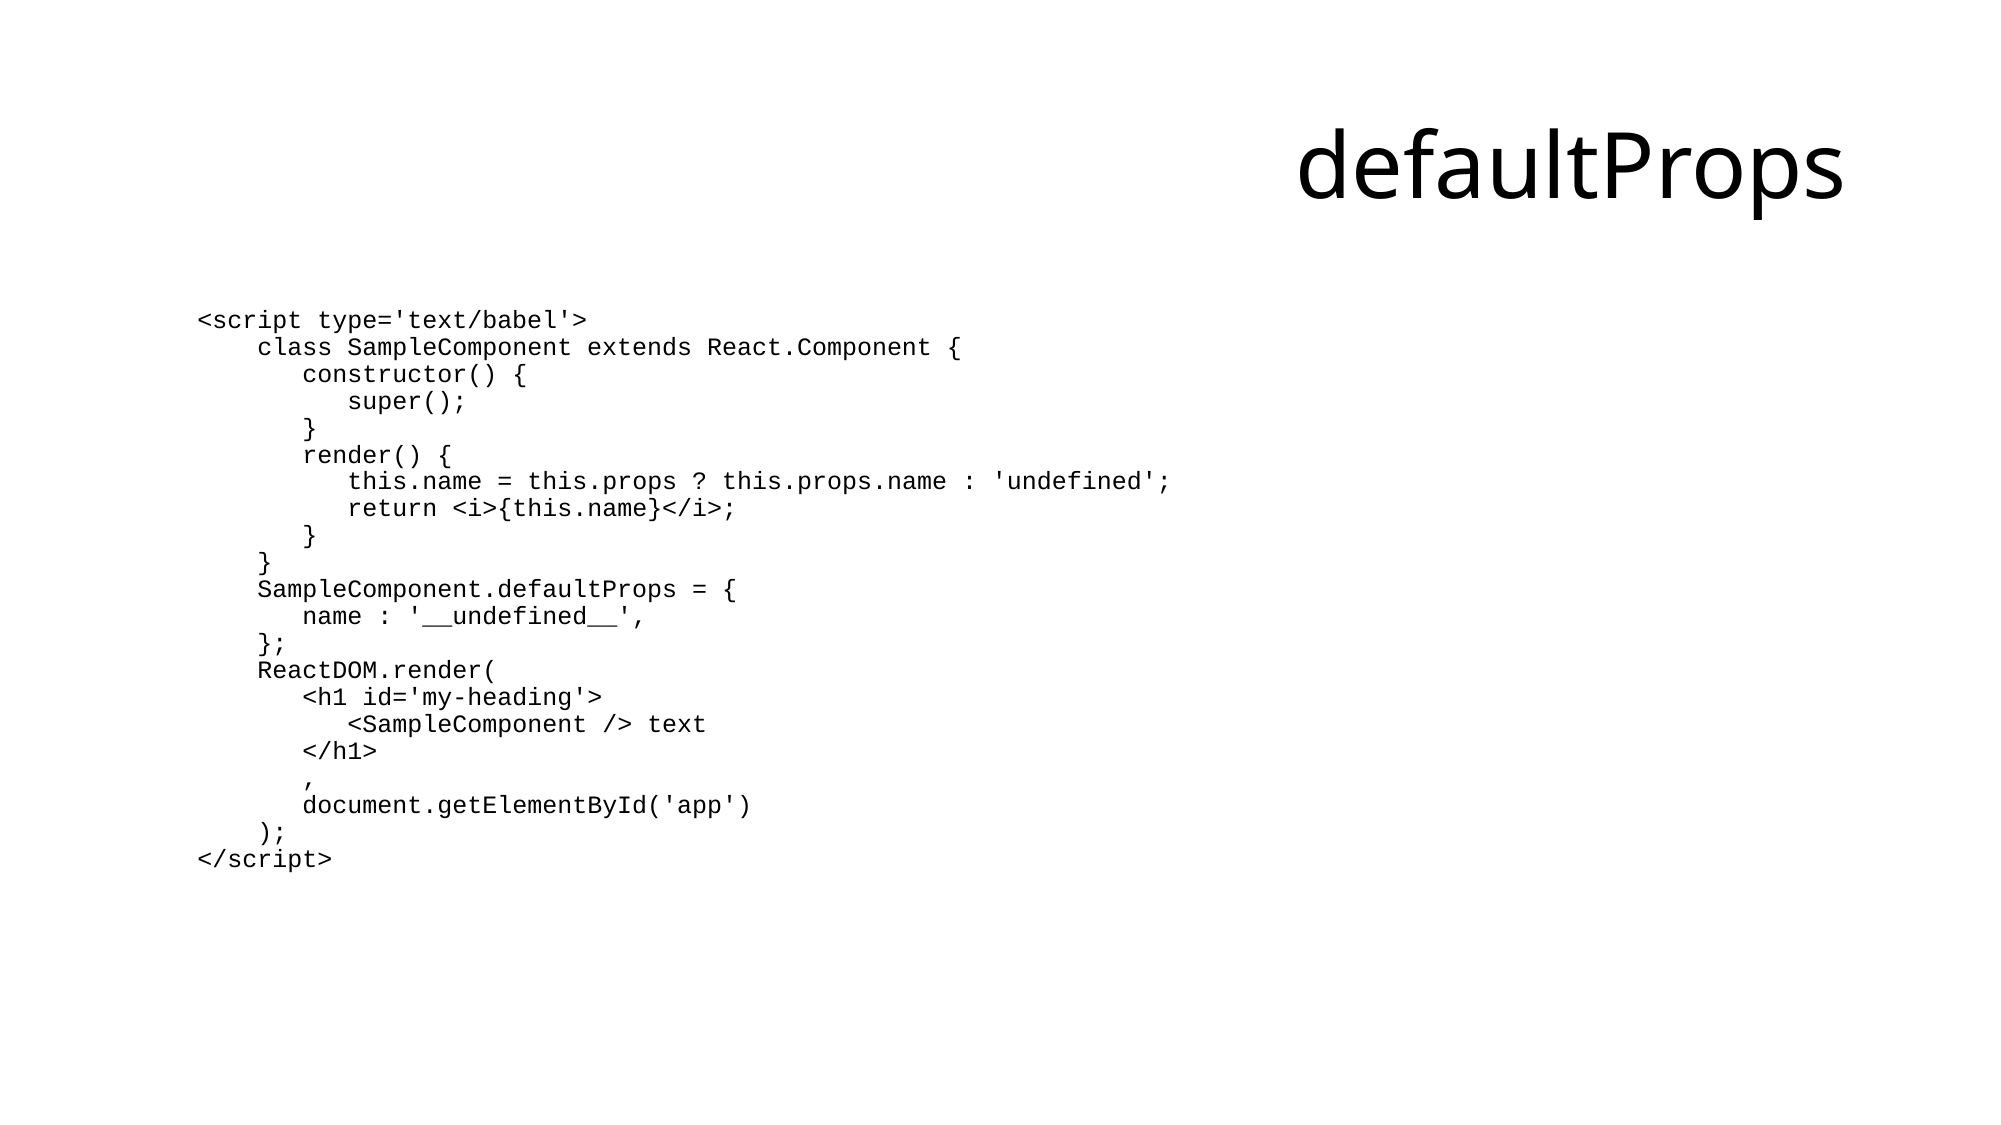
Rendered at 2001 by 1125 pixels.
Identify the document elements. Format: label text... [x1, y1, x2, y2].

title defaultProps [137, 59, 1863, 278]
list <script type='text/babel'> class SampleComponent extends React.Component { constructor() { super(); } render() { this.name = this.props ? this.props.name : 'undefined'; return <i>{this.name}</i>; } } SampleComponent.defaultProps = { name : '__undefined__', }; ReactDOM.render( <h1 id='my-heading'> <SampleComponent /> text </h1> , document.getElementById('app') ); </script> [137, 299, 1863, 1014]
